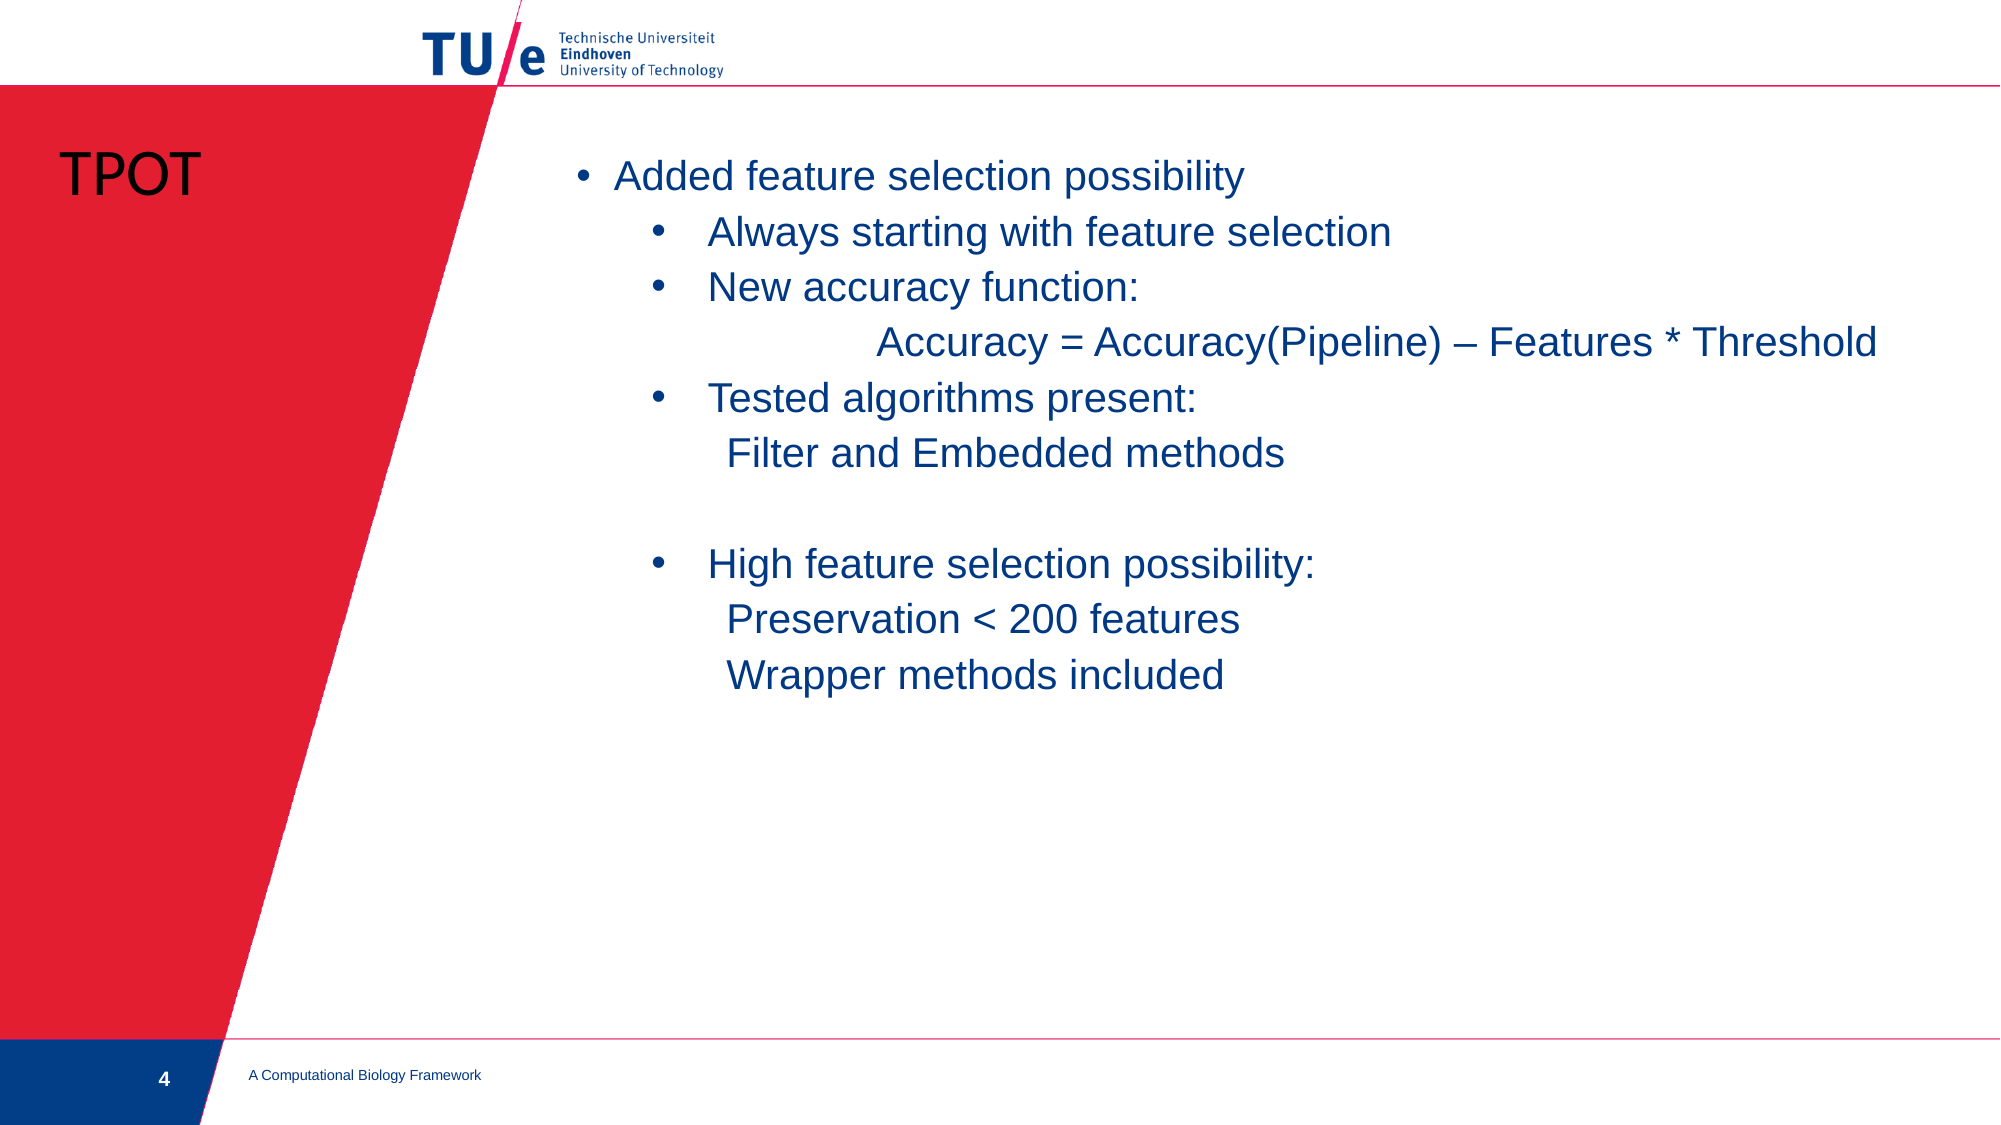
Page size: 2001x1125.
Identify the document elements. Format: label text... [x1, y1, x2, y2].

list Added feature selection possibility Always starting with feature selection New accuracy function: Accuracy = Accuracy(Pipeline) – Features * Threshold Tested algorithms present: Filter and Embedded methods High feature selection possibility: Preservation < 200 features Wrapper methods included [561, 147, 1911, 1000]
subtitle A Computational Biology Framework [233, 1058, 517, 1105]
picture [0, 0, 2000, 1125]
text_box TPOT [44, 121, 466, 216]
